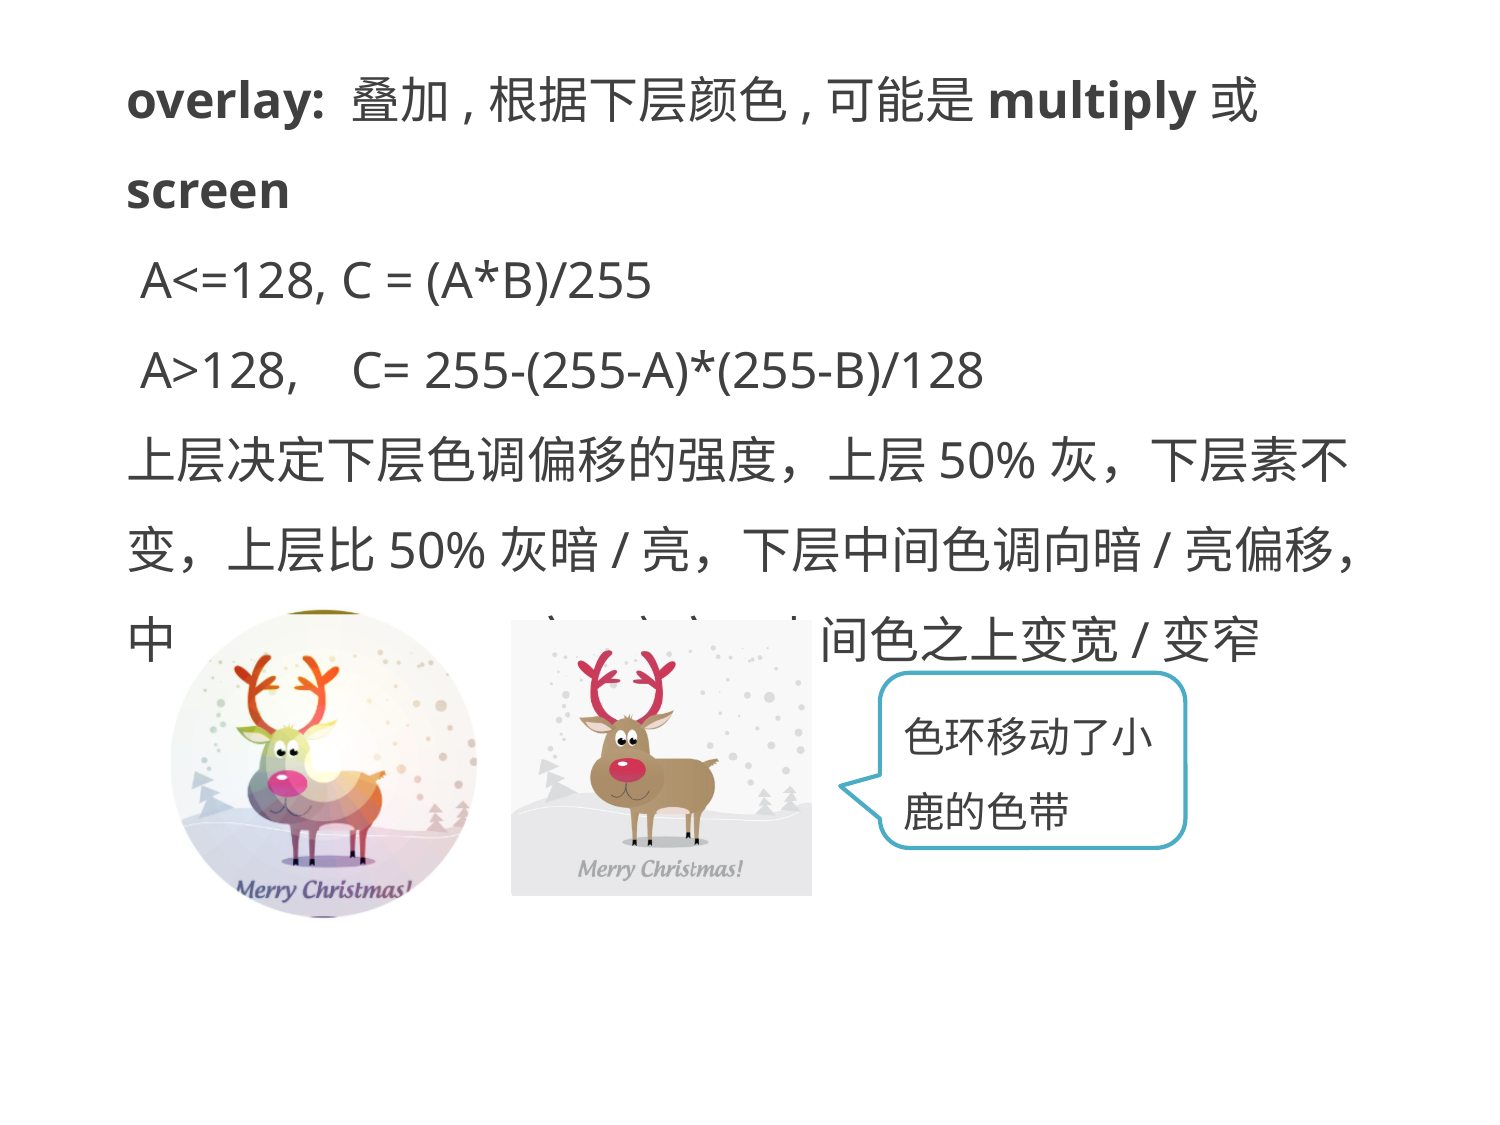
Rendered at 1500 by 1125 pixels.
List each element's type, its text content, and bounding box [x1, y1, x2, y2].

text_box 色环移动了小鹿的色带 [838, 670, 1188, 851]
text_box overlay: 叠加,根据下层颜色,可能是multiply或screen A<=128, C = (A*B)/255 A>128, C= 255-(255-A)*(255-B)/128 上层决定下层色调偏移的强度，上层50%灰，下层素不变，上层比50%灰暗/亮，下层中间色调向暗/亮偏移，中间色之下色带变窄/变宽，中间色之上变宽/变窄 [112, 30, 1388, 676]
picture [170, 597, 817, 923]
